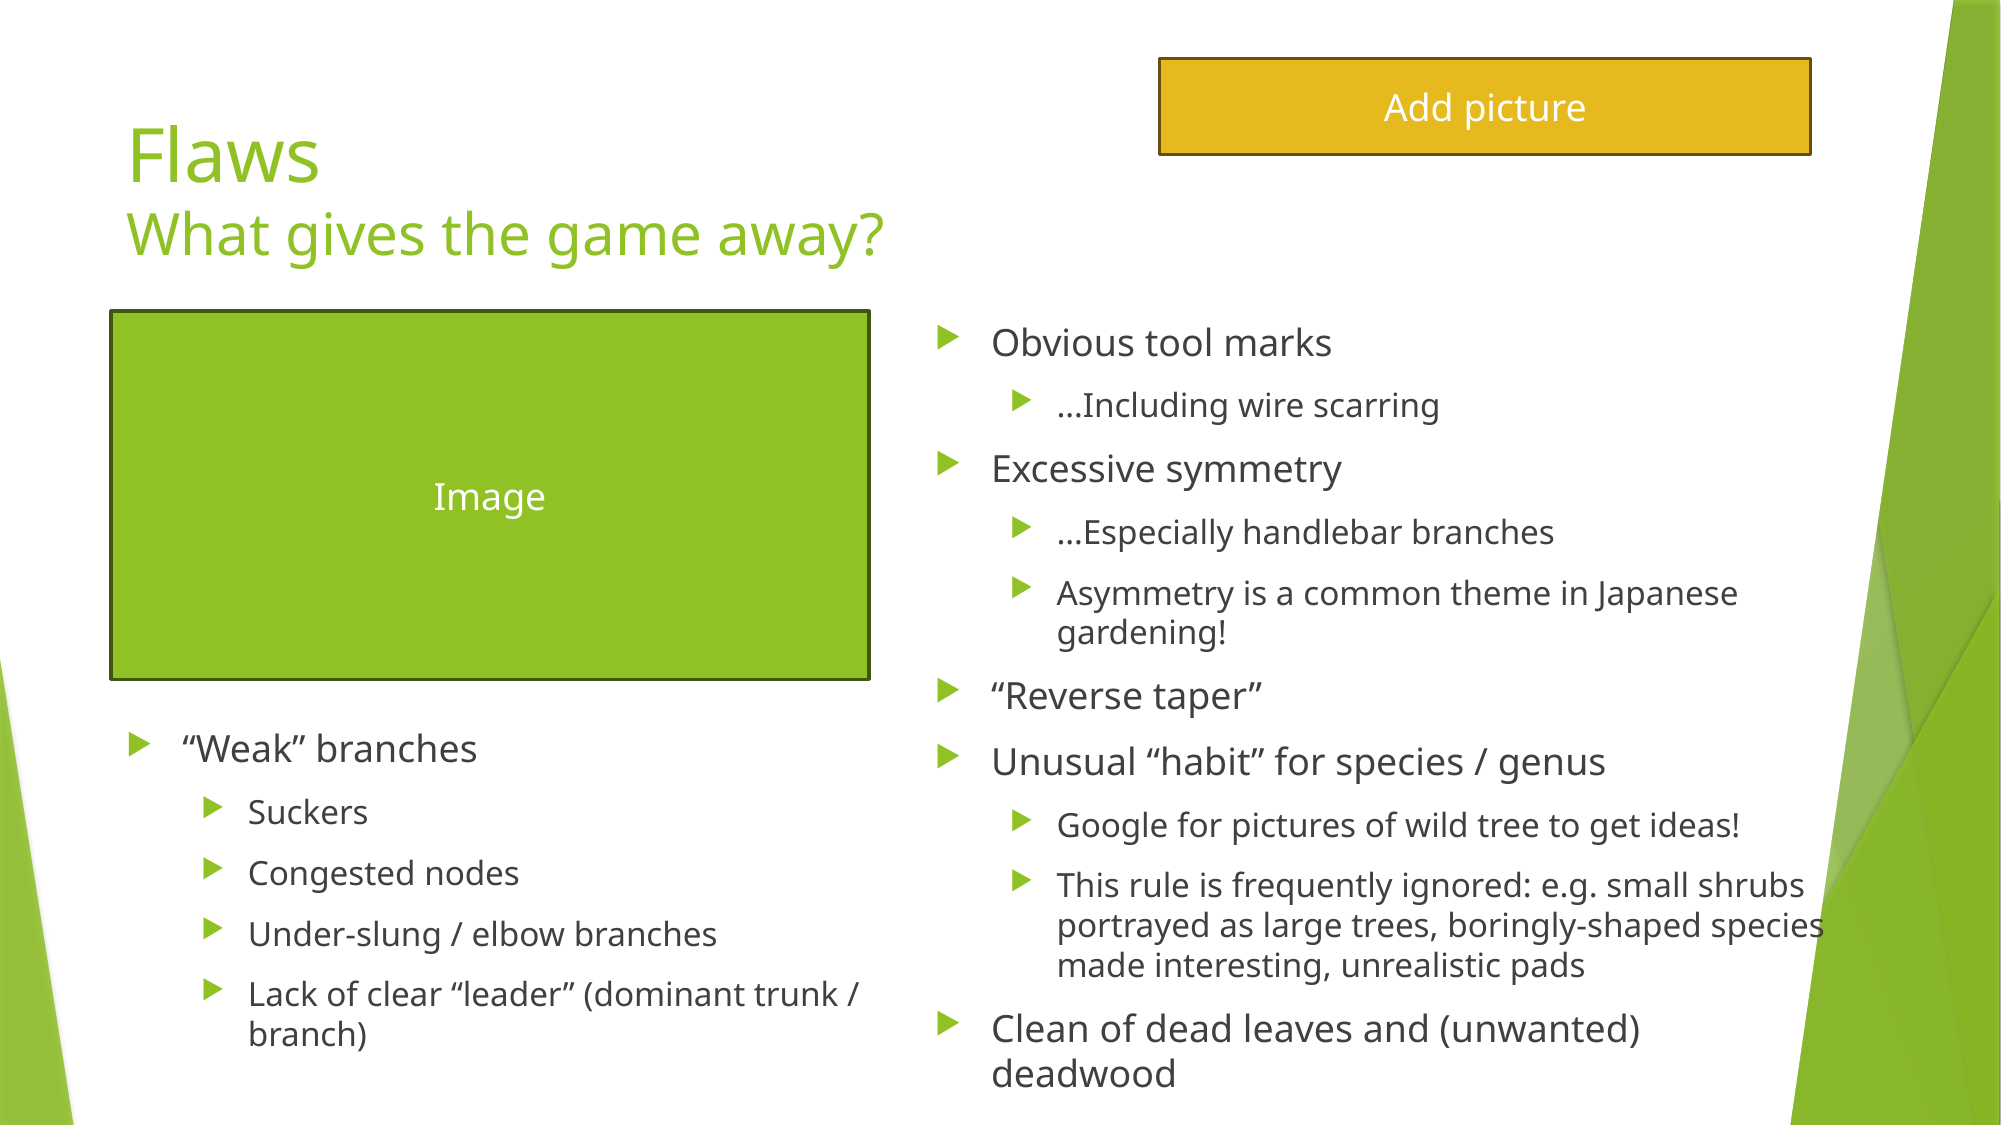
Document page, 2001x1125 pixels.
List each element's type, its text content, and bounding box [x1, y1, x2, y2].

text_box “Weak” branches Suckers Congested nodes Under-slung / elbow branches Lack of clear “leader” (dominant trunk / branch) [111, 717, 943, 1125]
text_box Image [109, 309, 871, 681]
text_box Add picture [1158, 57, 1812, 156]
title Flaws What gives the game away? [111, 99, 1770, 289]
list Obvious tool marks …Including wire scarring Excessive symmetry …Especially handlebar branches Asymmetry is a common theme in Japanese gardening! “Reverse taper” Unusual “habit” for species / genus Google for pictures of wild tree to get ideas! This rule is frequently ignored: e.g. small shrubs portrayed as large trees, boringly-shaped species made interesting, unrealistic pads Clean of dead leaves and (unwanted) deadwood [919, 311, 1845, 1125]
text_box [1237, 0, 1954, 749]
